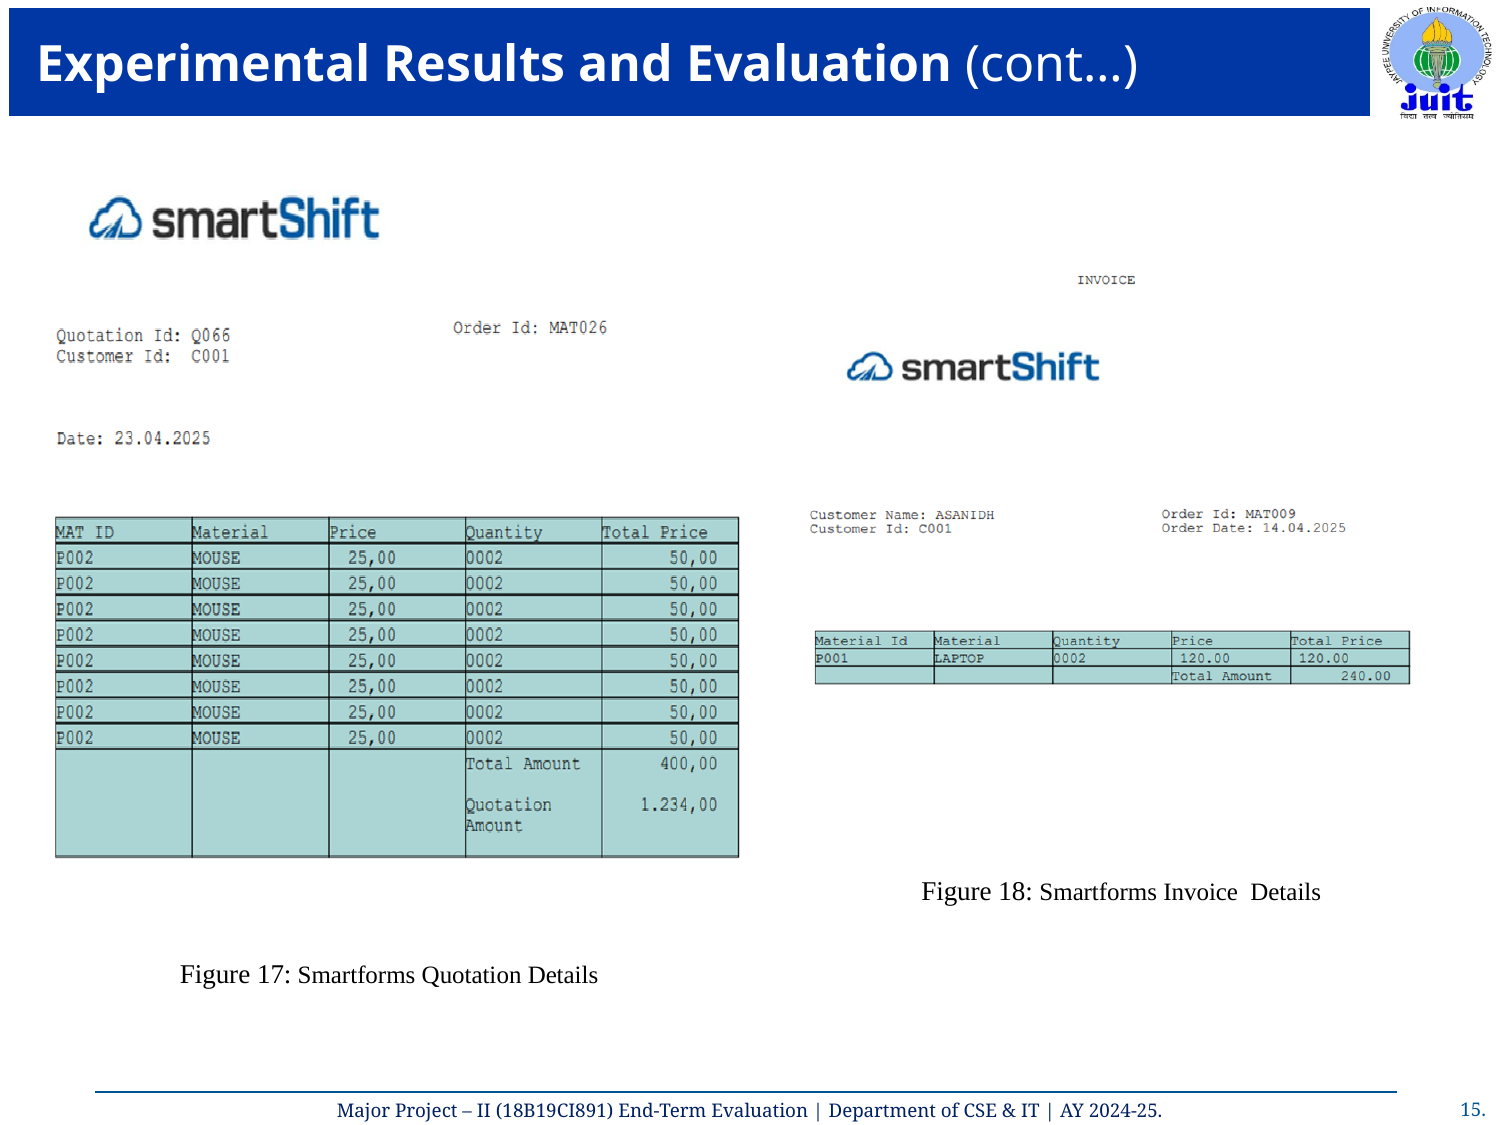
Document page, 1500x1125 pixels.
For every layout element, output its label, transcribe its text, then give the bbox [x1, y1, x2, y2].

text_box Figure 18: Smartforms Invoice Details [767, 858, 1476, 909]
picture [1375, 7, 1500, 119]
picture [775, 257, 1467, 761]
title Experimental Results and Evaluation (cont…) [4, 2, 1375, 121]
picture [21, 168, 757, 928]
text_box Figure 17: Smartforms Quotation Details [35, 941, 744, 993]
